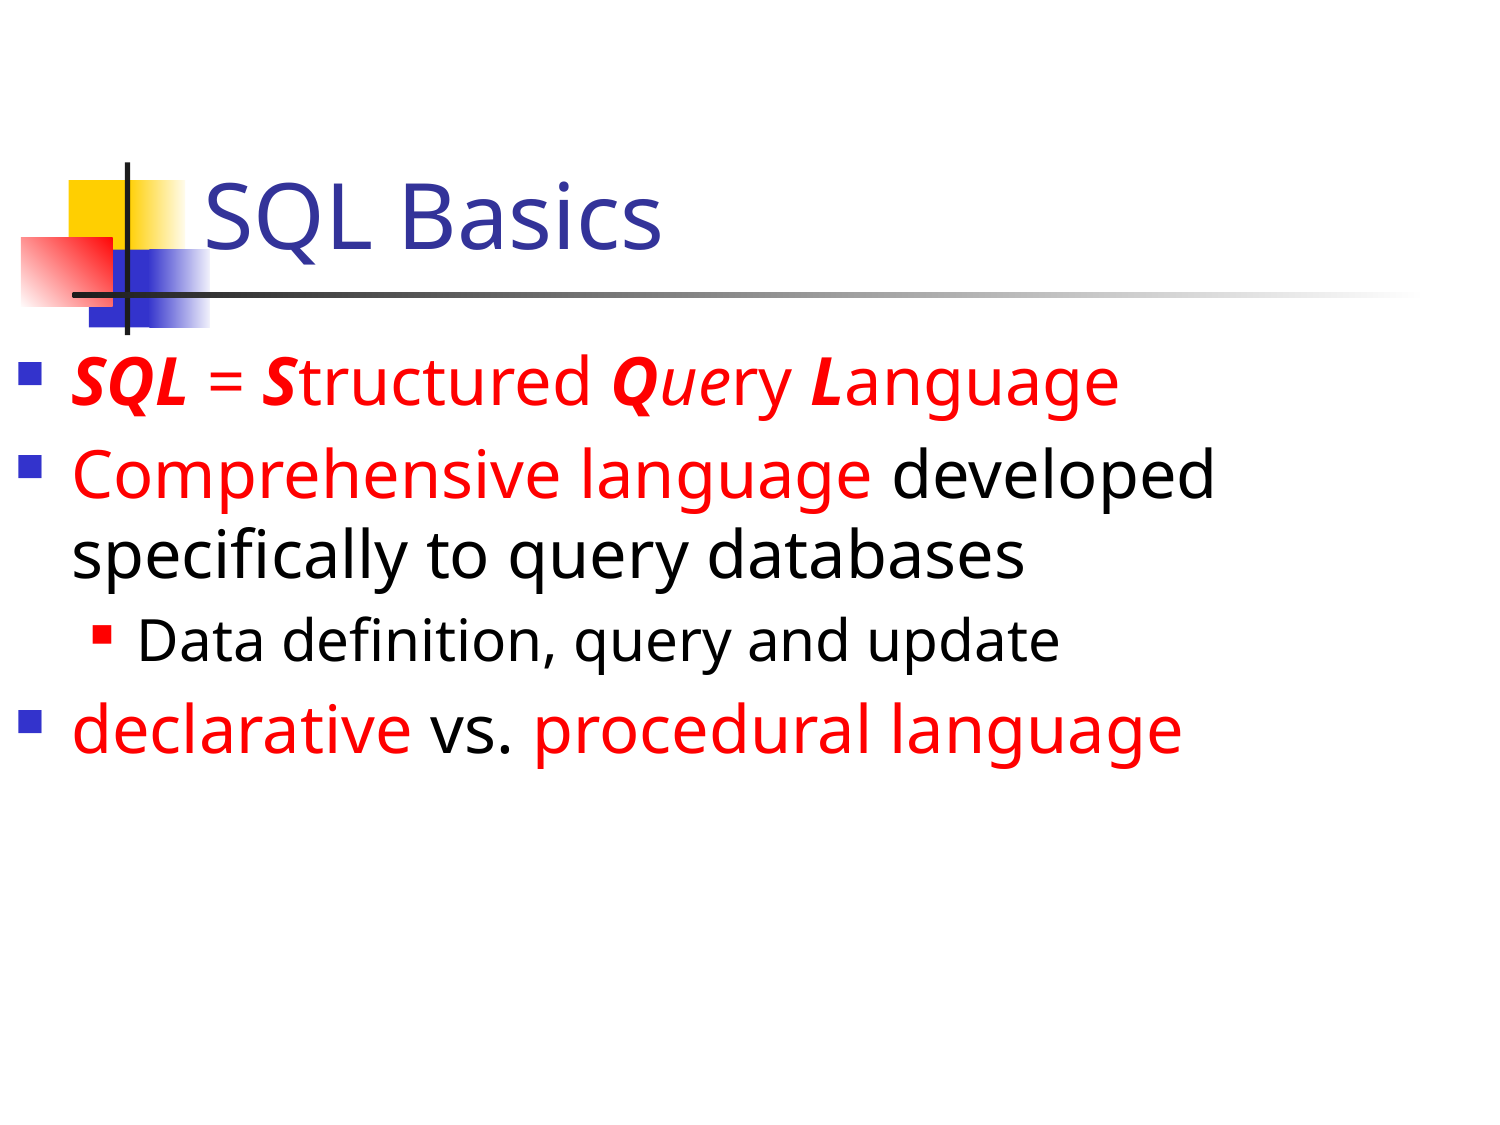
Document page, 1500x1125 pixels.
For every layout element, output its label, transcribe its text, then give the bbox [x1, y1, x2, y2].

list SQL = Structured Query Language Comprehensive language developed specifically to query databases Data definition, query and update declarative vs. procedural language [0, 330, 1470, 1125]
title SQL Basics [188, 34, 1468, 276]
